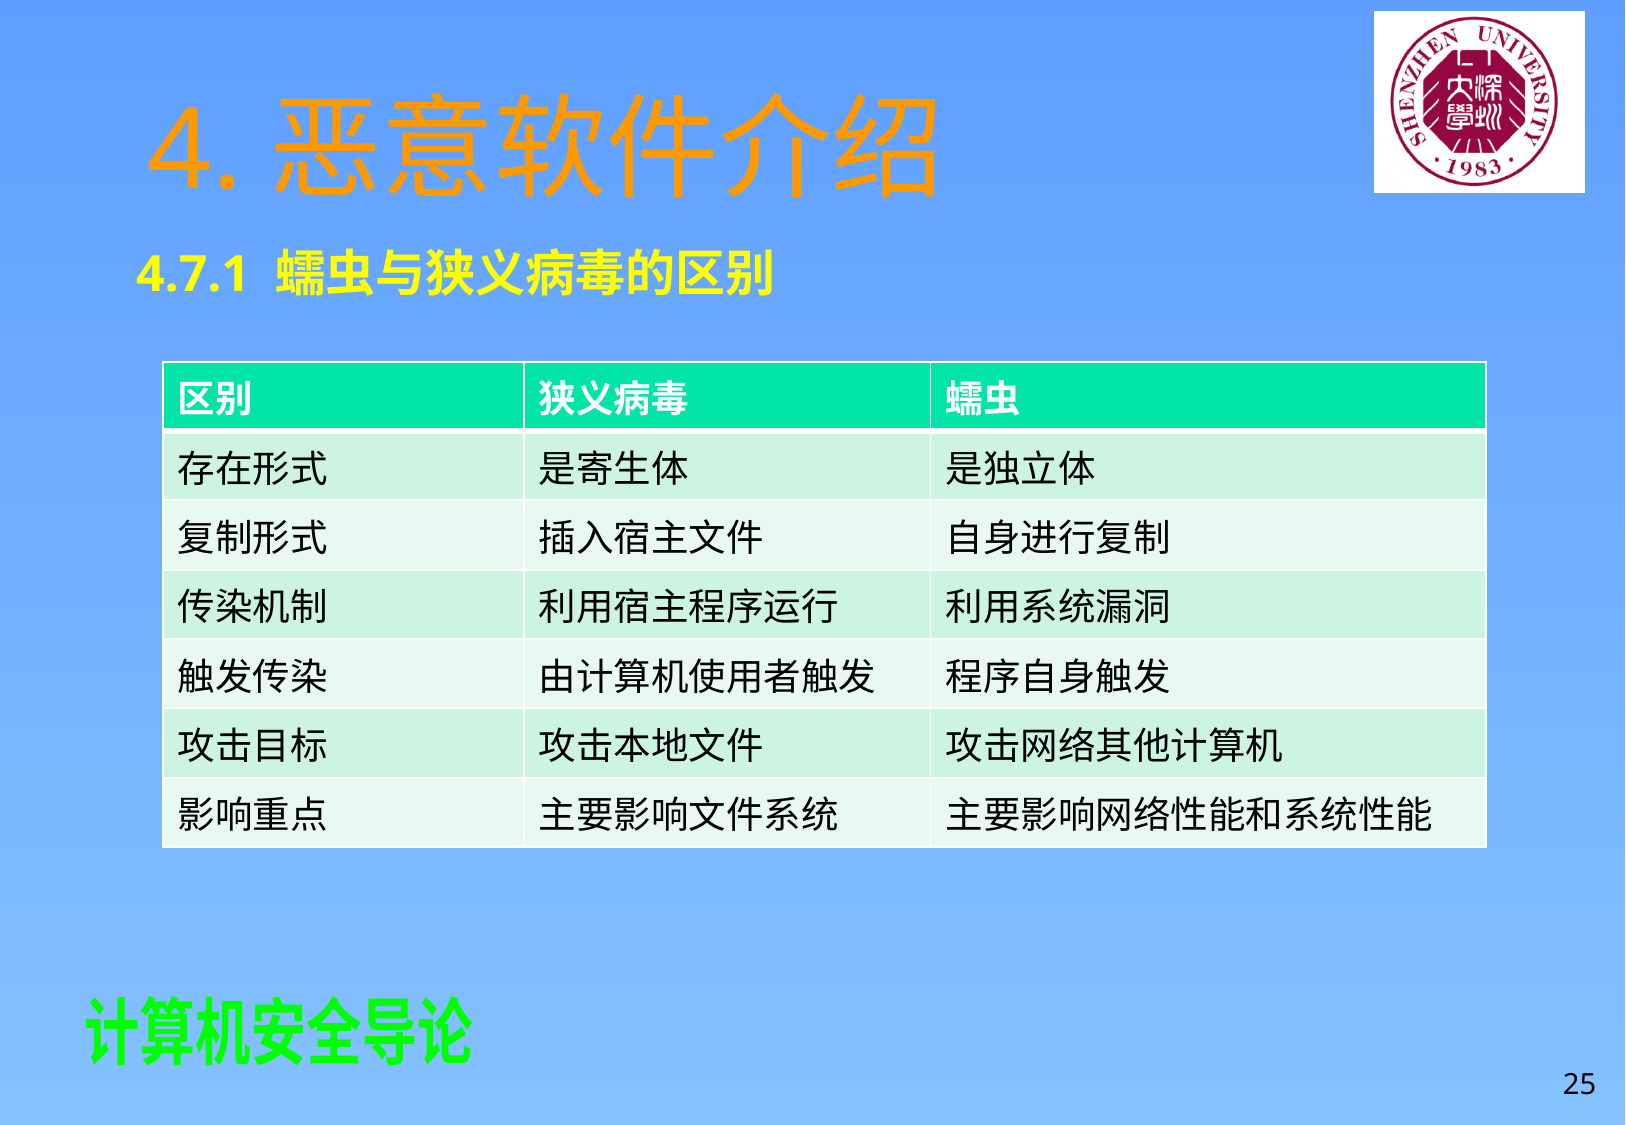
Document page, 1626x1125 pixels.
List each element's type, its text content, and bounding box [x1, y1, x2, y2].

table_cell 攻击网络其他计算机 [931, 709, 1485, 777]
table_cell 主要影响文件系统 [525, 779, 930, 846]
list 4.7.1 蠕虫与狭义病毒的区别 [121, 234, 1563, 315]
table_cell 自身进行复制 [931, 501, 1485, 569]
table_header 狭义病毒 [525, 363, 930, 428]
table_cell 程序自身触发 [931, 640, 1485, 707]
table_cell 触发传染 [164, 640, 523, 707]
picture [1374, 11, 1585, 193]
table_cell 是独立体 [931, 434, 1485, 499]
title 4.恶意软件介绍 [132, 93, 1304, 219]
table_cell 插入宿主文件 [525, 501, 930, 569]
table_cell 传染机制 [164, 571, 523, 638]
table_cell 攻击目标 [164, 709, 523, 777]
table_cell 利用系统漏洞 [931, 571, 1485, 638]
table_cell 由计算机使用者触发 [525, 640, 930, 707]
table_header 蠕虫 [931, 363, 1485, 428]
table_cell 攻击本地文件 [525, 709, 930, 777]
table_cell 存在形式 [164, 434, 523, 499]
table_header 区别 [164, 363, 523, 428]
table_cell 影响重点 [164, 779, 523, 846]
table_cell 利用宿主程序运行 [525, 571, 930, 638]
table_cell 复制形式 [164, 501, 523, 569]
table_cell 是寄生体 [525, 434, 930, 499]
slide_number 25 [1438, 1062, 1612, 1113]
table_cell 主要影响网络性能和系统性能 [931, 779, 1485, 846]
